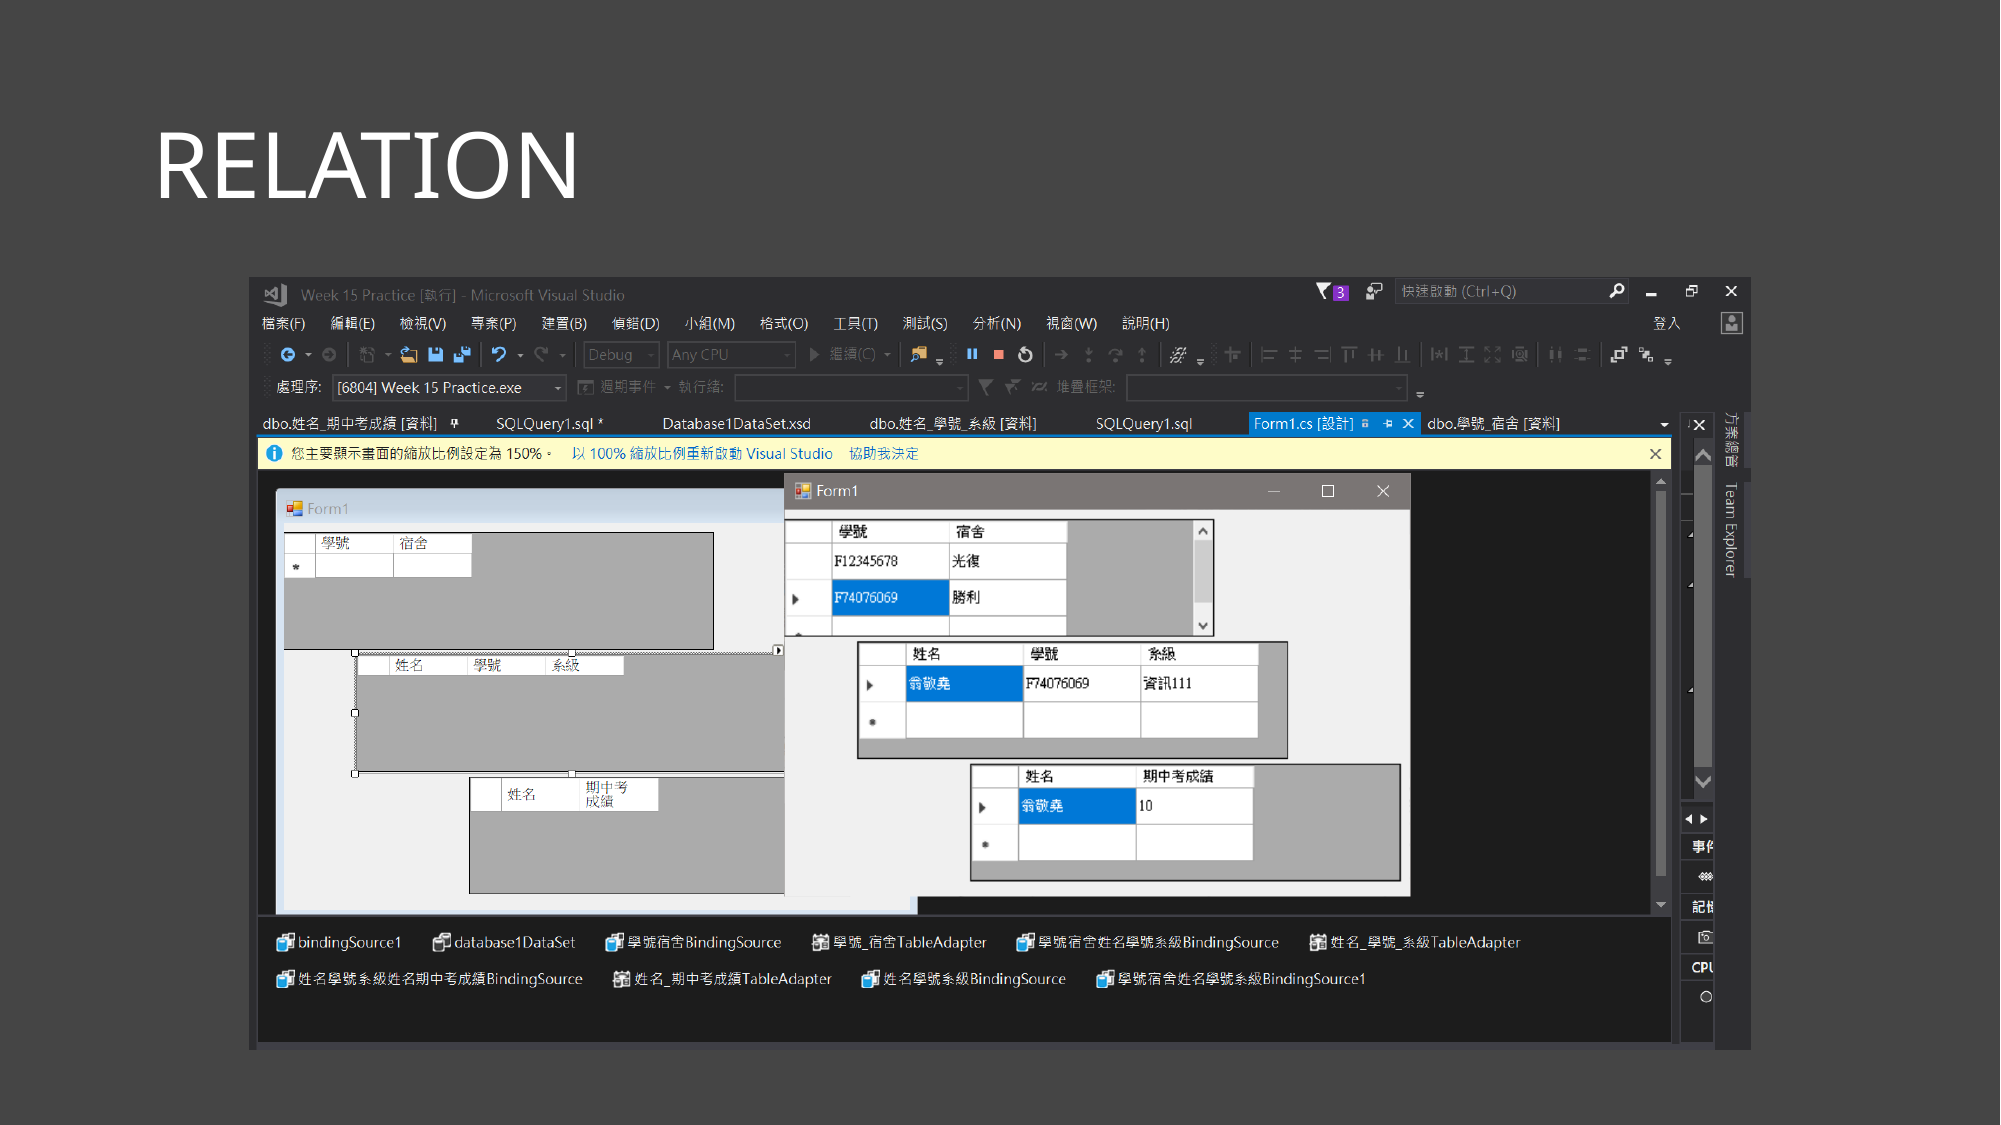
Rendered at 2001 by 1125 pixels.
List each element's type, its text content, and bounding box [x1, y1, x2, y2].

title RELATION [137, 59, 1863, 278]
picture [249, 277, 1751, 1050]
